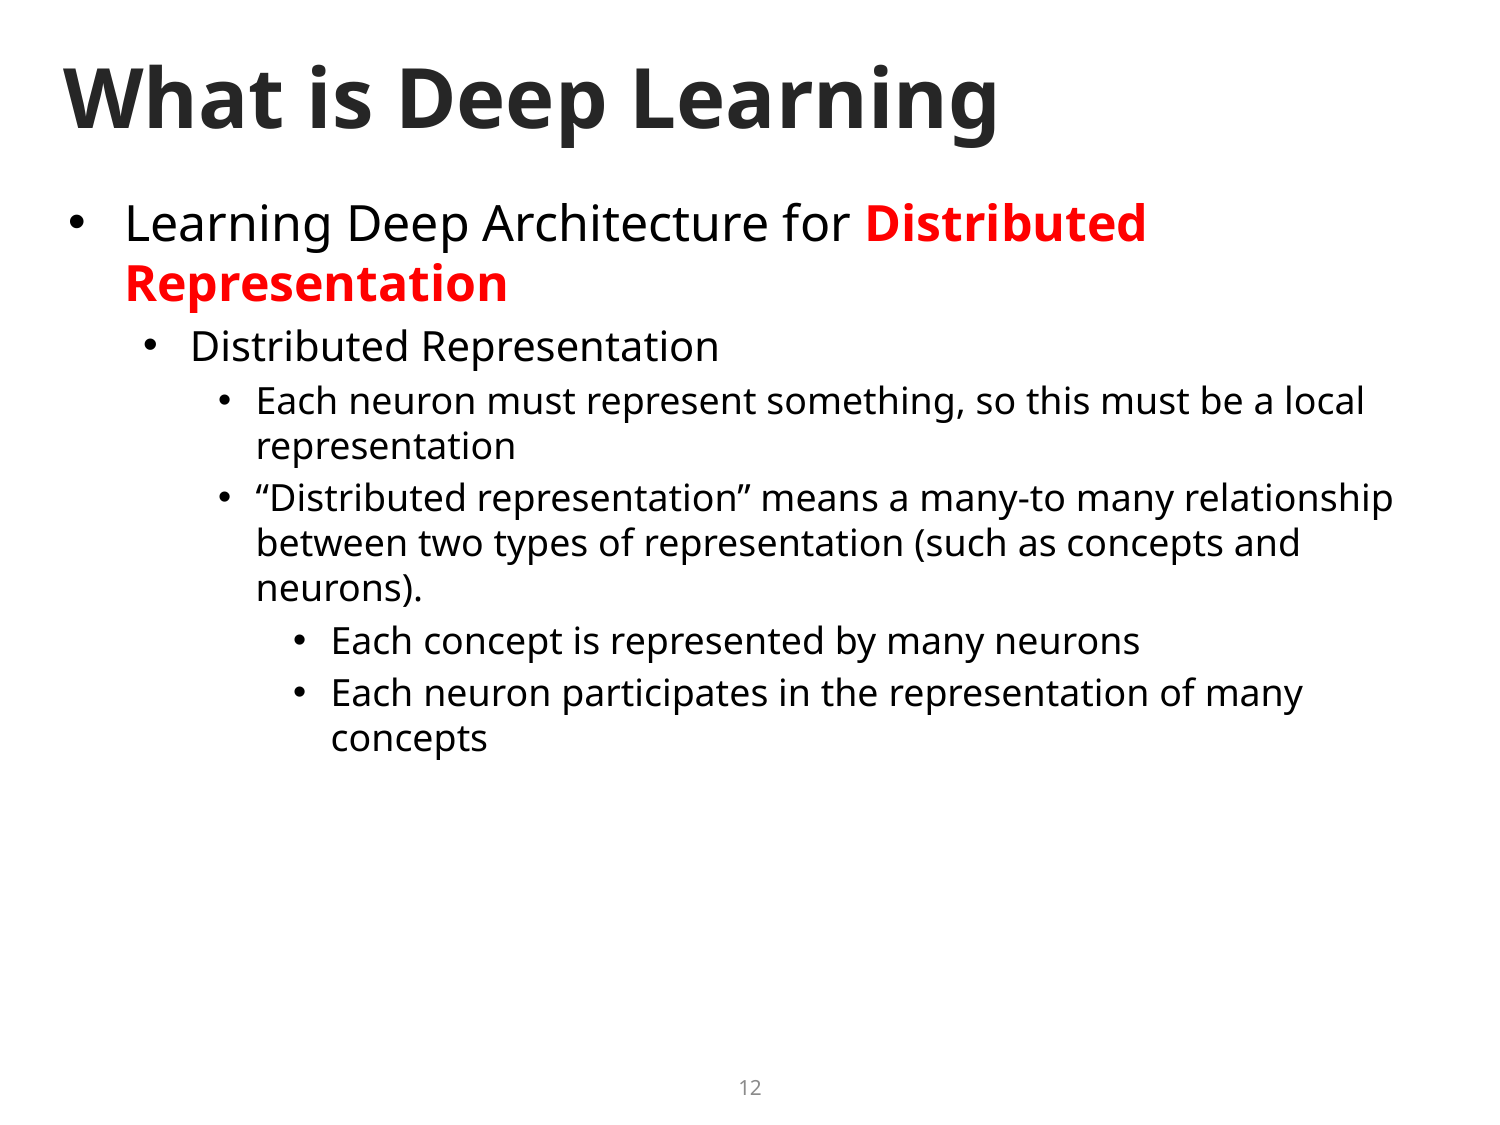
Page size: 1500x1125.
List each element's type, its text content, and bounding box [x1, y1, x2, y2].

title What is Deep Learning [48, 41, 1456, 149]
list Learning Deep Architecture for Distributed Representation Distributed Representation Each neuron must represent something, so this must be a local representation “Distributed representation” means a many-to many relationship between two types of representation (such as concepts and neurons). Each concept is represented by many neurons Each neuron participates in the representation of many concepts [53, 183, 1447, 1047]
slide_number 12 [575, 1058, 925, 1119]
